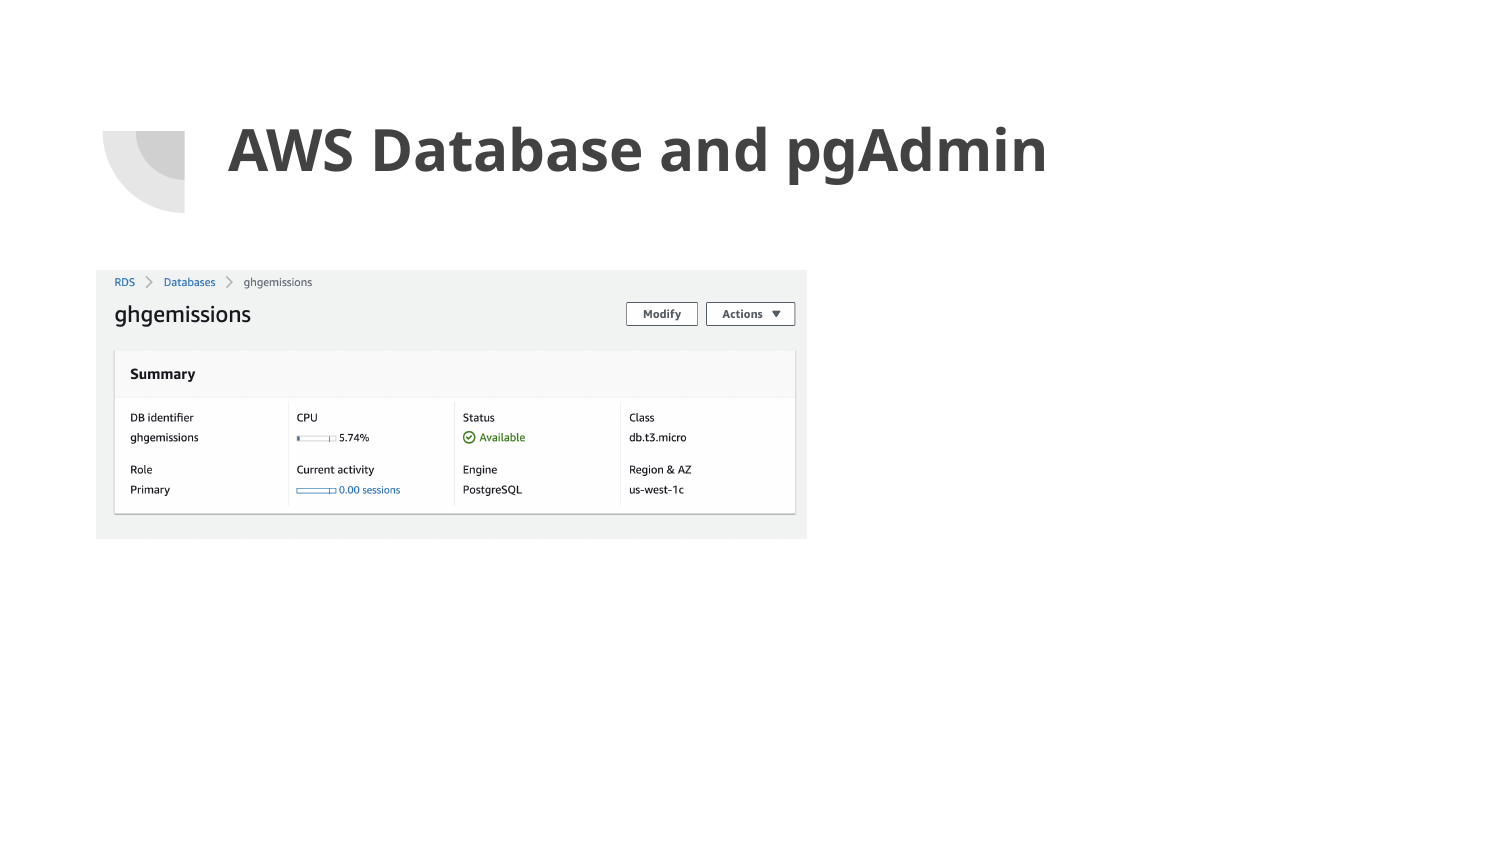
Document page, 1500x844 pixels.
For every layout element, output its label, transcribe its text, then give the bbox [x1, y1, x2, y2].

title AWS Database and pgAdmin [213, 98, 1368, 263]
picture [96, 270, 807, 539]
